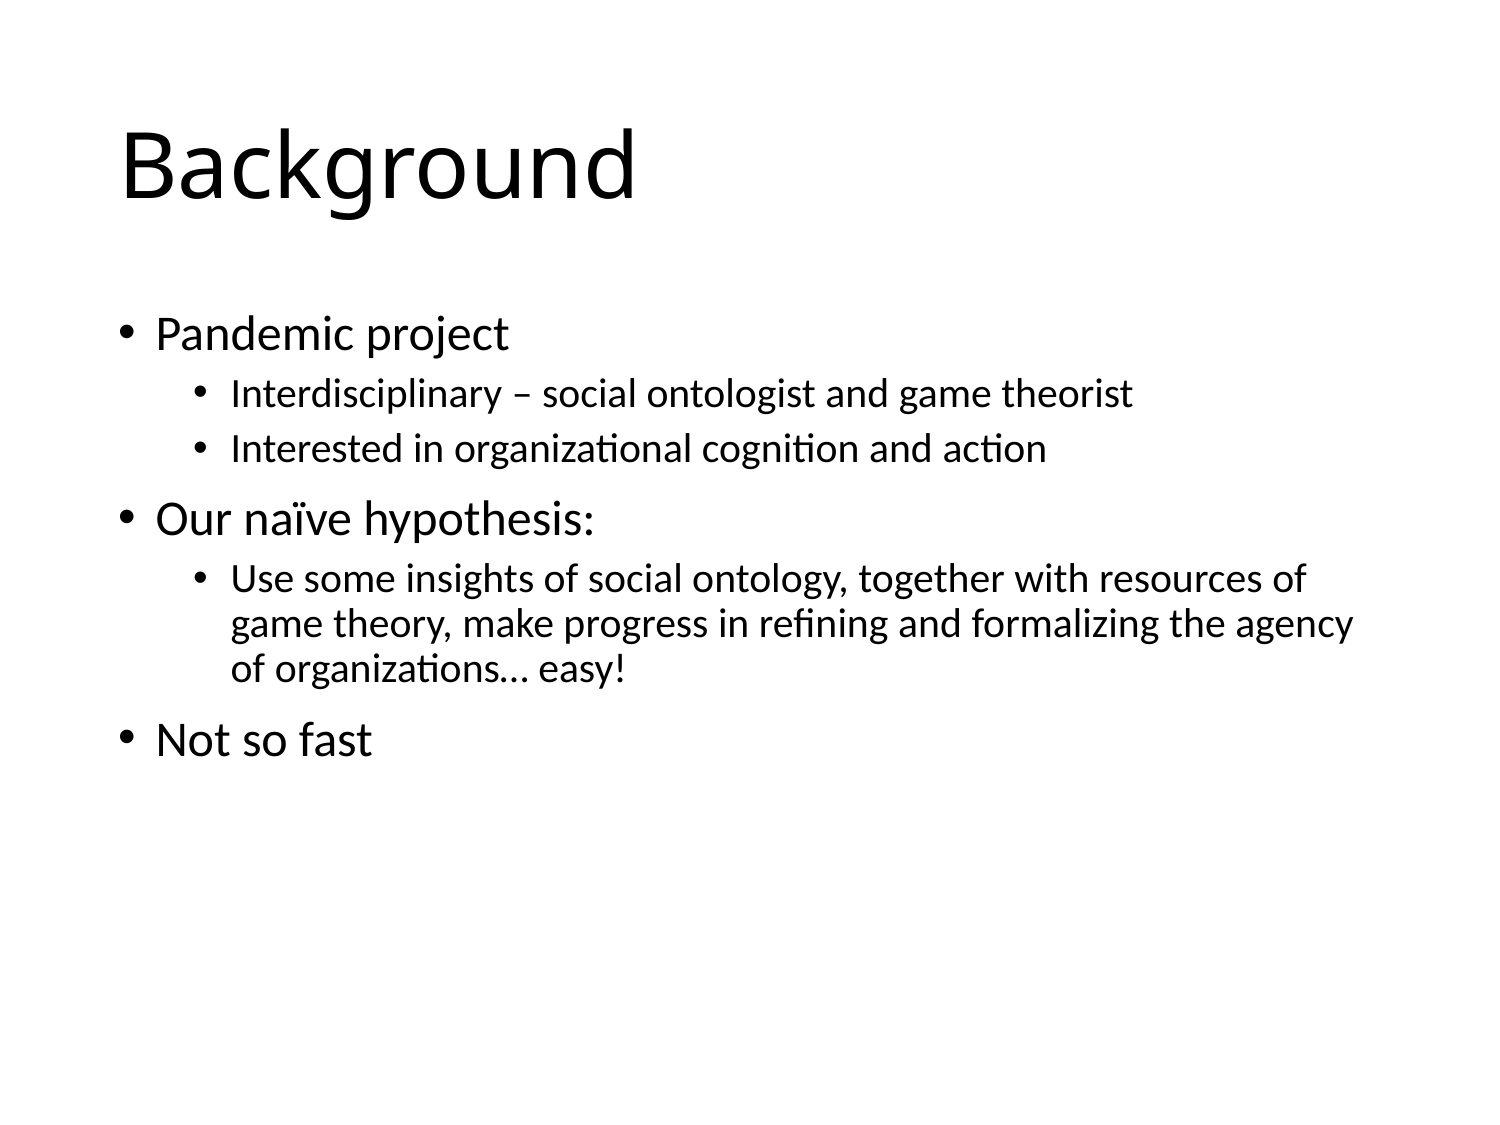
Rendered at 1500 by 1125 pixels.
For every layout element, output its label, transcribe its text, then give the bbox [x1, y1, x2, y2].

title Background [103, 59, 1397, 278]
list Pandemic project Interdisciplinary – social ontologist and game theorist Interested in organizational cognition and action Our naïve hypothesis: Use some insights of social ontology, together with resources of game theory, make progress in refining and formalizing the agency of organizations… easy! Not so fast [103, 299, 1397, 1014]
